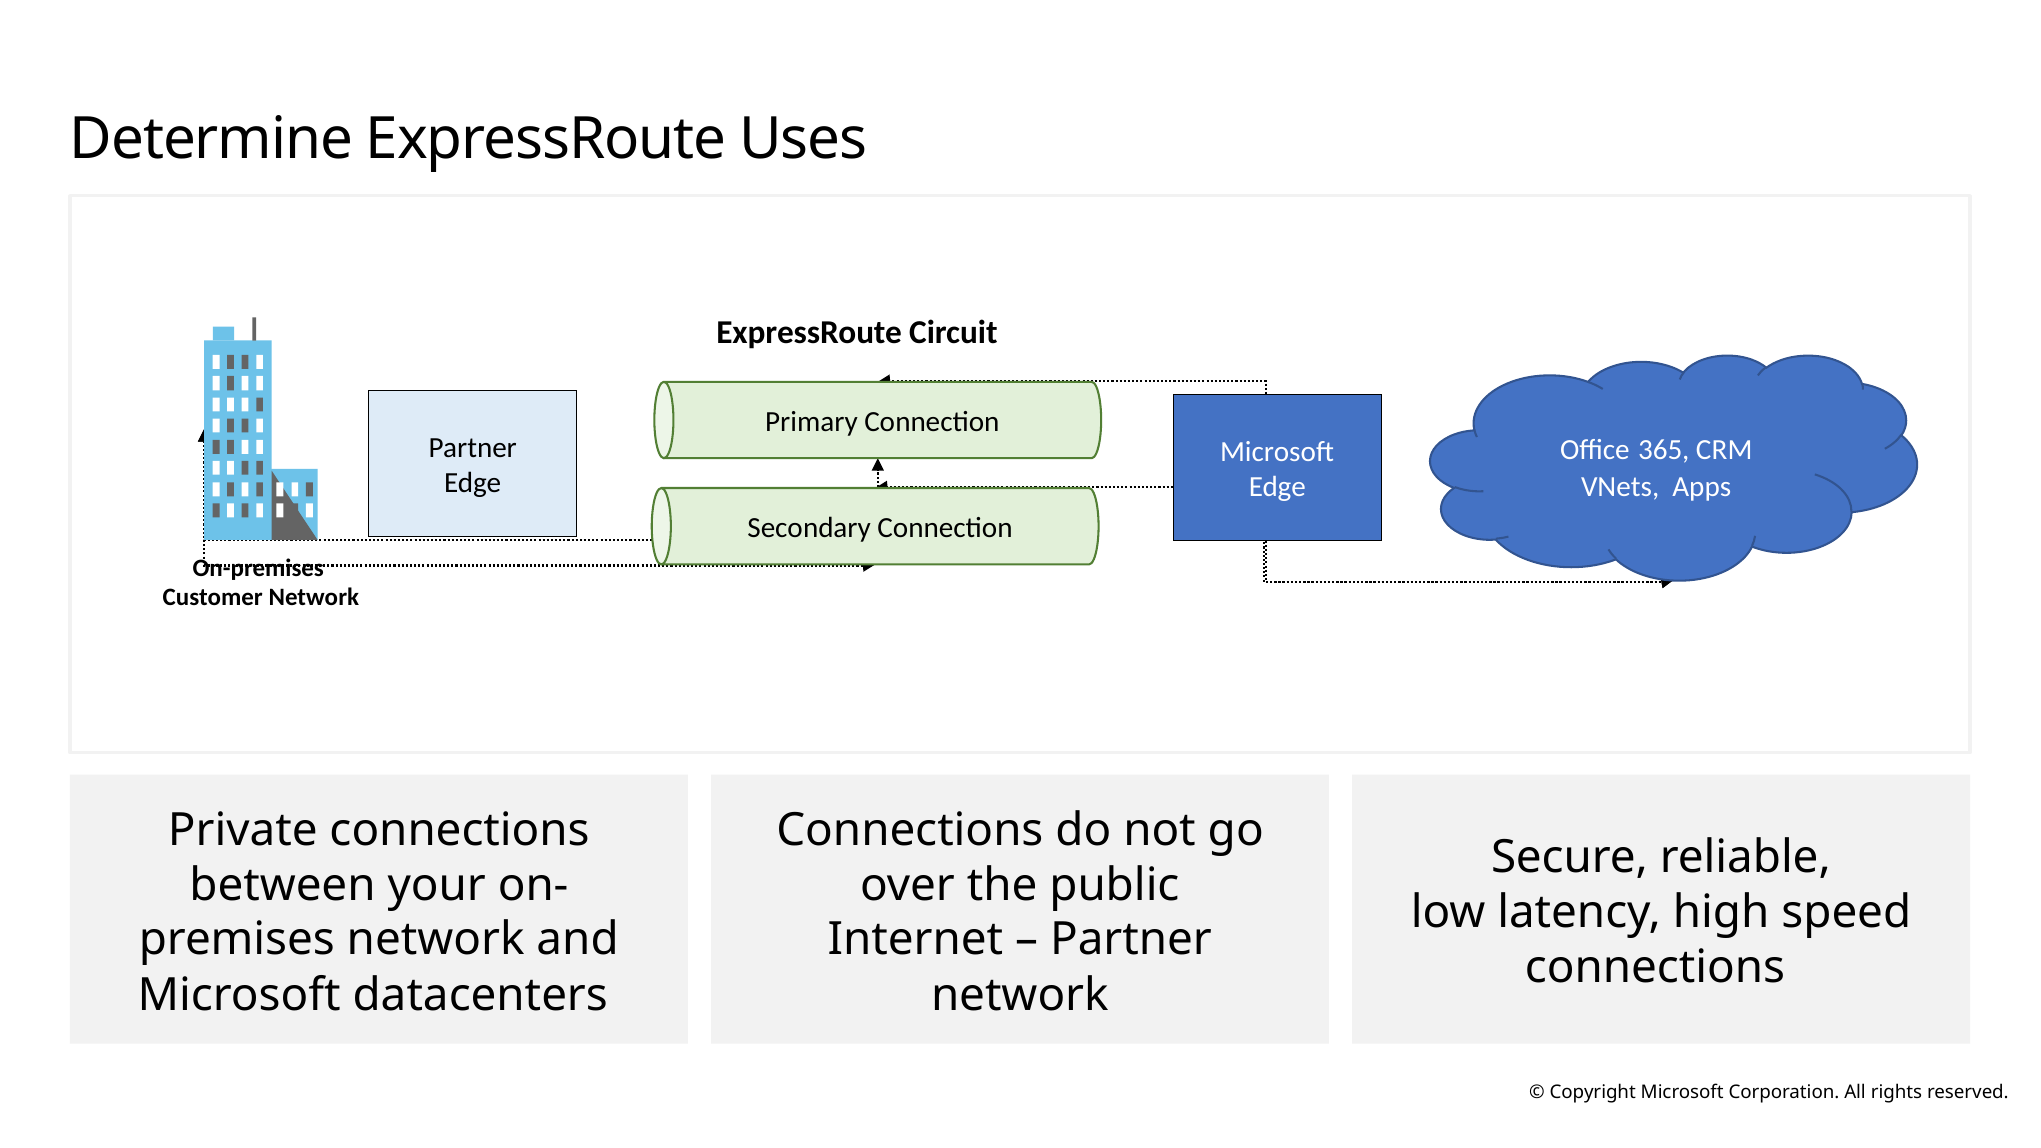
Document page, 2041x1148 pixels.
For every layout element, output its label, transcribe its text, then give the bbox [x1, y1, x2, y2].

text_box Secure, reliable, low latency, high speed connections [1352, 774, 1971, 1044]
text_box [101, 302, 1918, 663]
text_box Connections do not go over the public Internet – Partner network [711, 774, 1329, 1044]
text_box Private connections between your on-premises network and Microsoft datacenters [69, 774, 688, 1044]
text_box [69, 195, 1971, 754]
title Determine ExpressRoute Uses [70, 103, 1969, 172]
